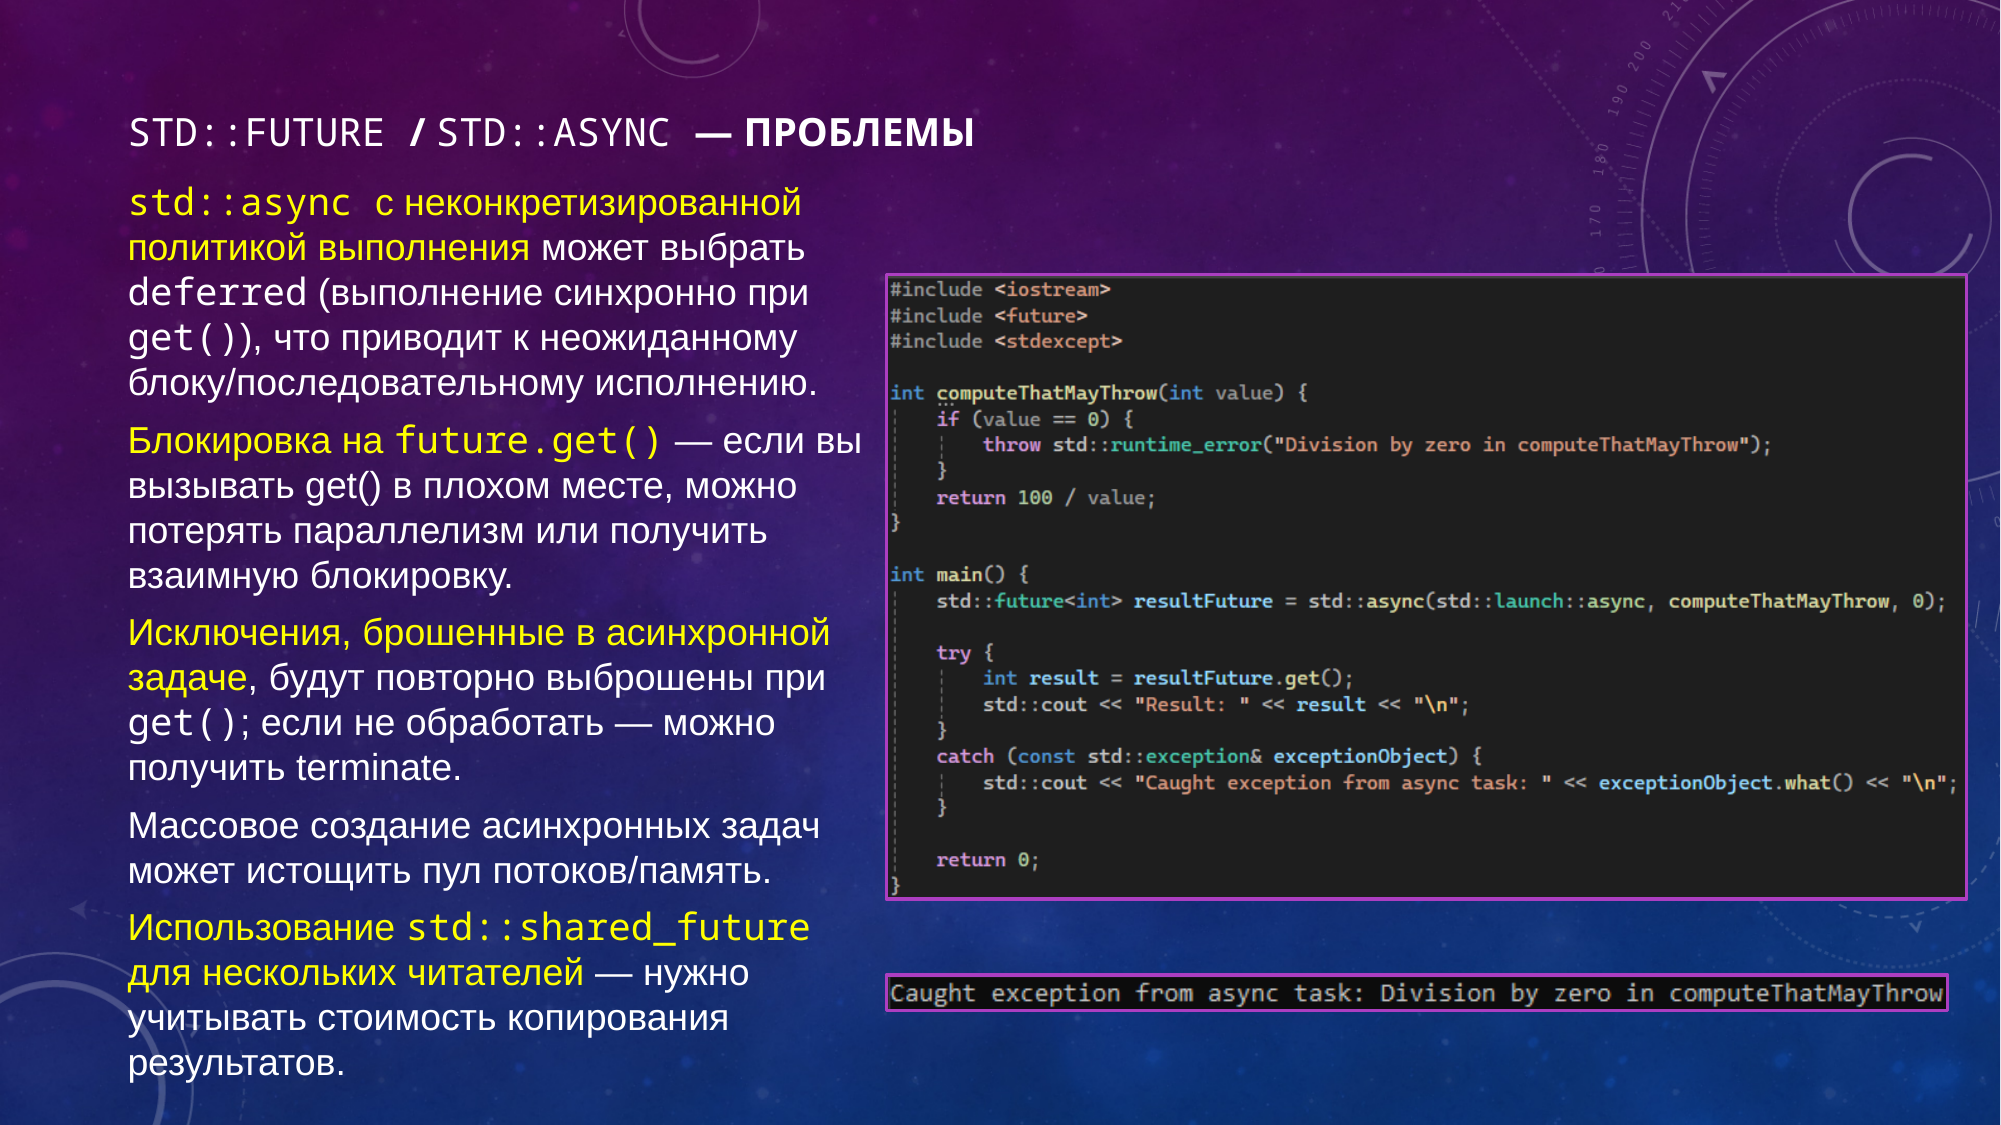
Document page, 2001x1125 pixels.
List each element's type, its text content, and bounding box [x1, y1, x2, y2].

slide_number 15 [1684, 963, 1775, 973]
title std::future / std::async — проблемы [112, 99, 1775, 162]
picture [0, 0, 2001, 1125]
list std::async с неконкретизированной политикой выполнения может выбрать deferred (выполнение синхронно при get()), что приводит к неожиданному блоку/последовательному исполнению. Блокировка на future.get() — если вы вызывать get() в плохом месте, можно потерять параллелизм или получить взаимную блокировку. Исключения, брошенные в асинхронной задаче, будут повторно выброшены при get(); если не обработать — можно получить terminate. Массовое создание асинхронных задач может истощить пул потоков/память. Использование std::shared_future для нескольких читателей — нужно учитывать стоимость копирования результатов. [112, 170, 888, 1091]
